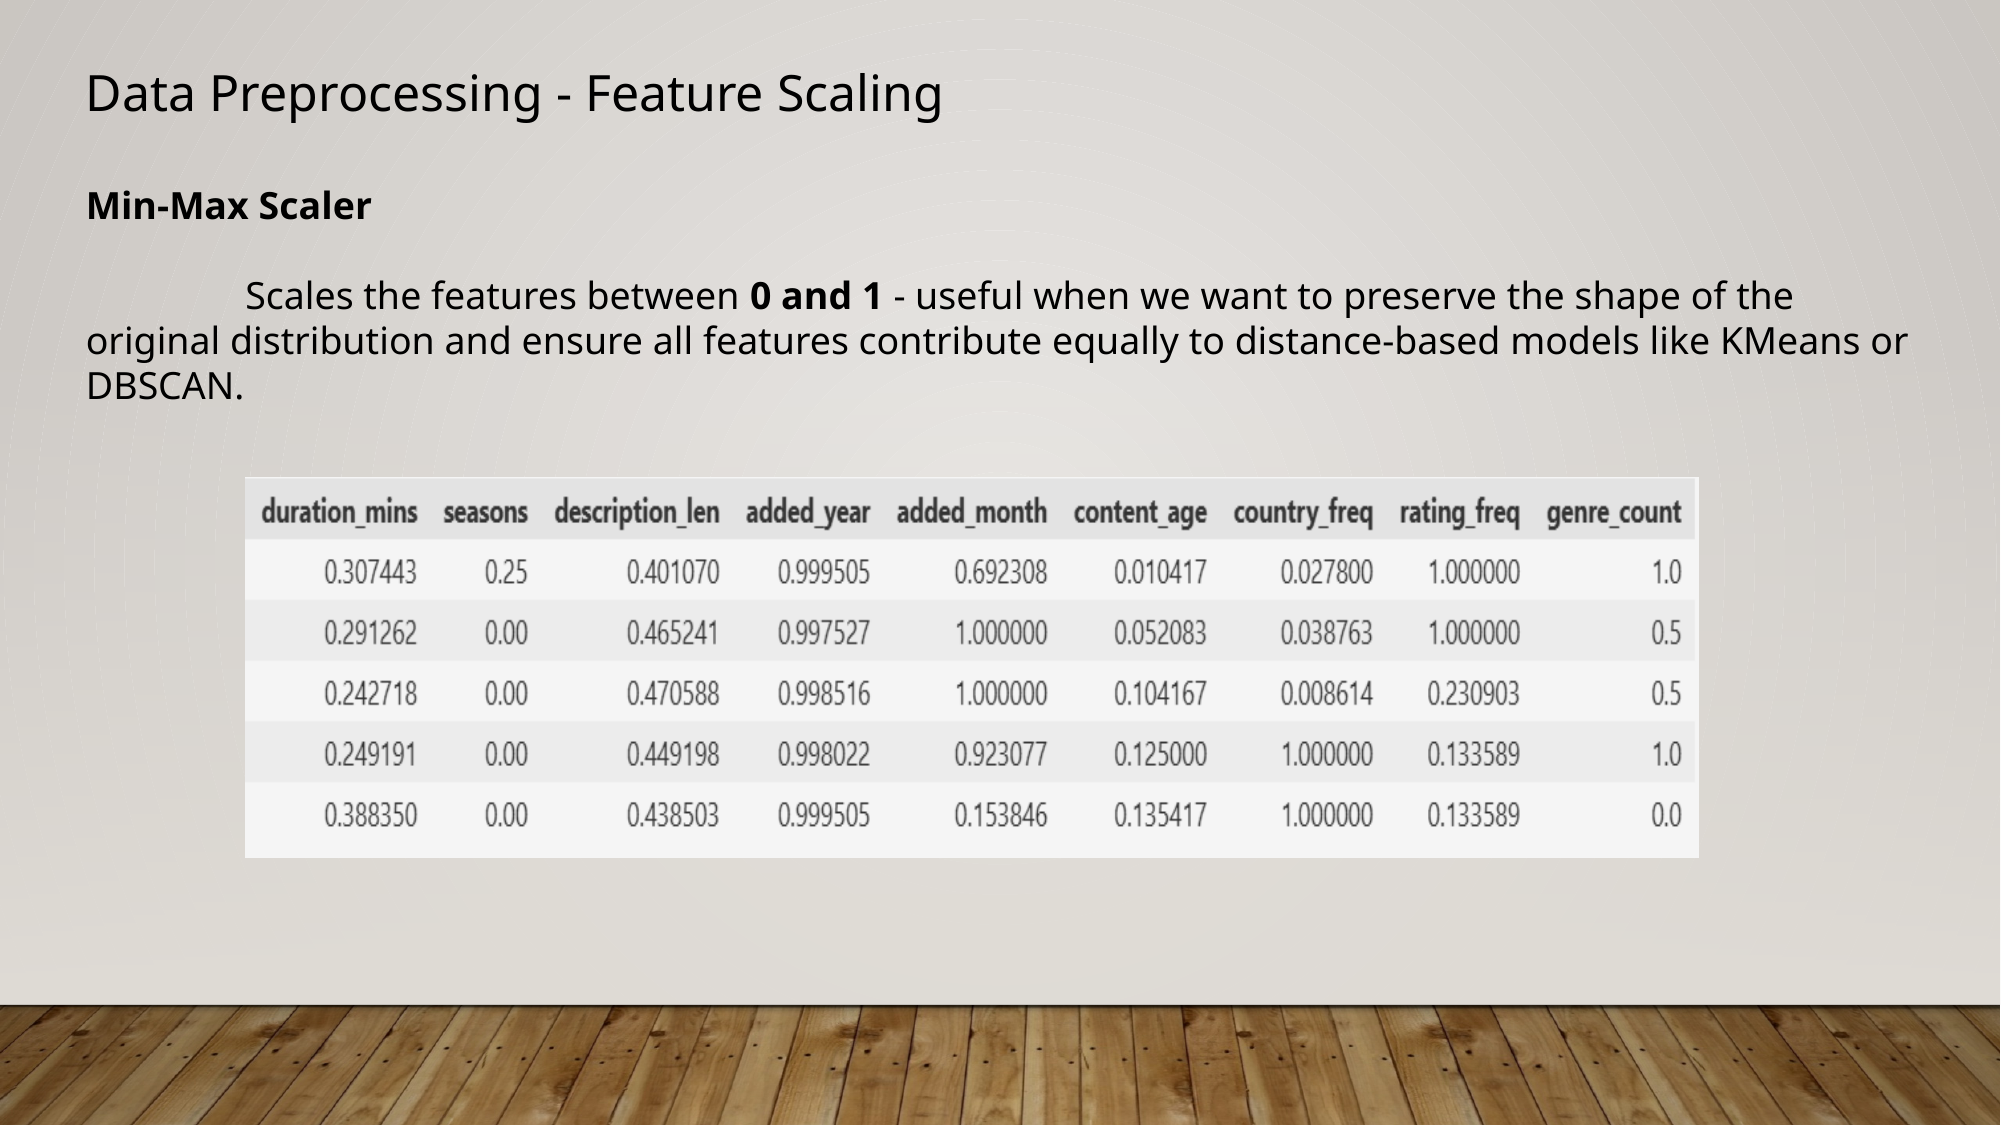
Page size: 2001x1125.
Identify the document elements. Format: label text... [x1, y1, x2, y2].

picture [244, 477, 1699, 859]
picture [0, 1005, 2000, 1125]
text_box Data Preprocessing - Feature Scaling Min-Max Scaler Scales the features between 0 and 1 - useful when we want to preserve the shape of the original distribution and ensure all features contribute equally to distance-based models like KMeans or DBSCAN. [70, 0, 1929, 700]
